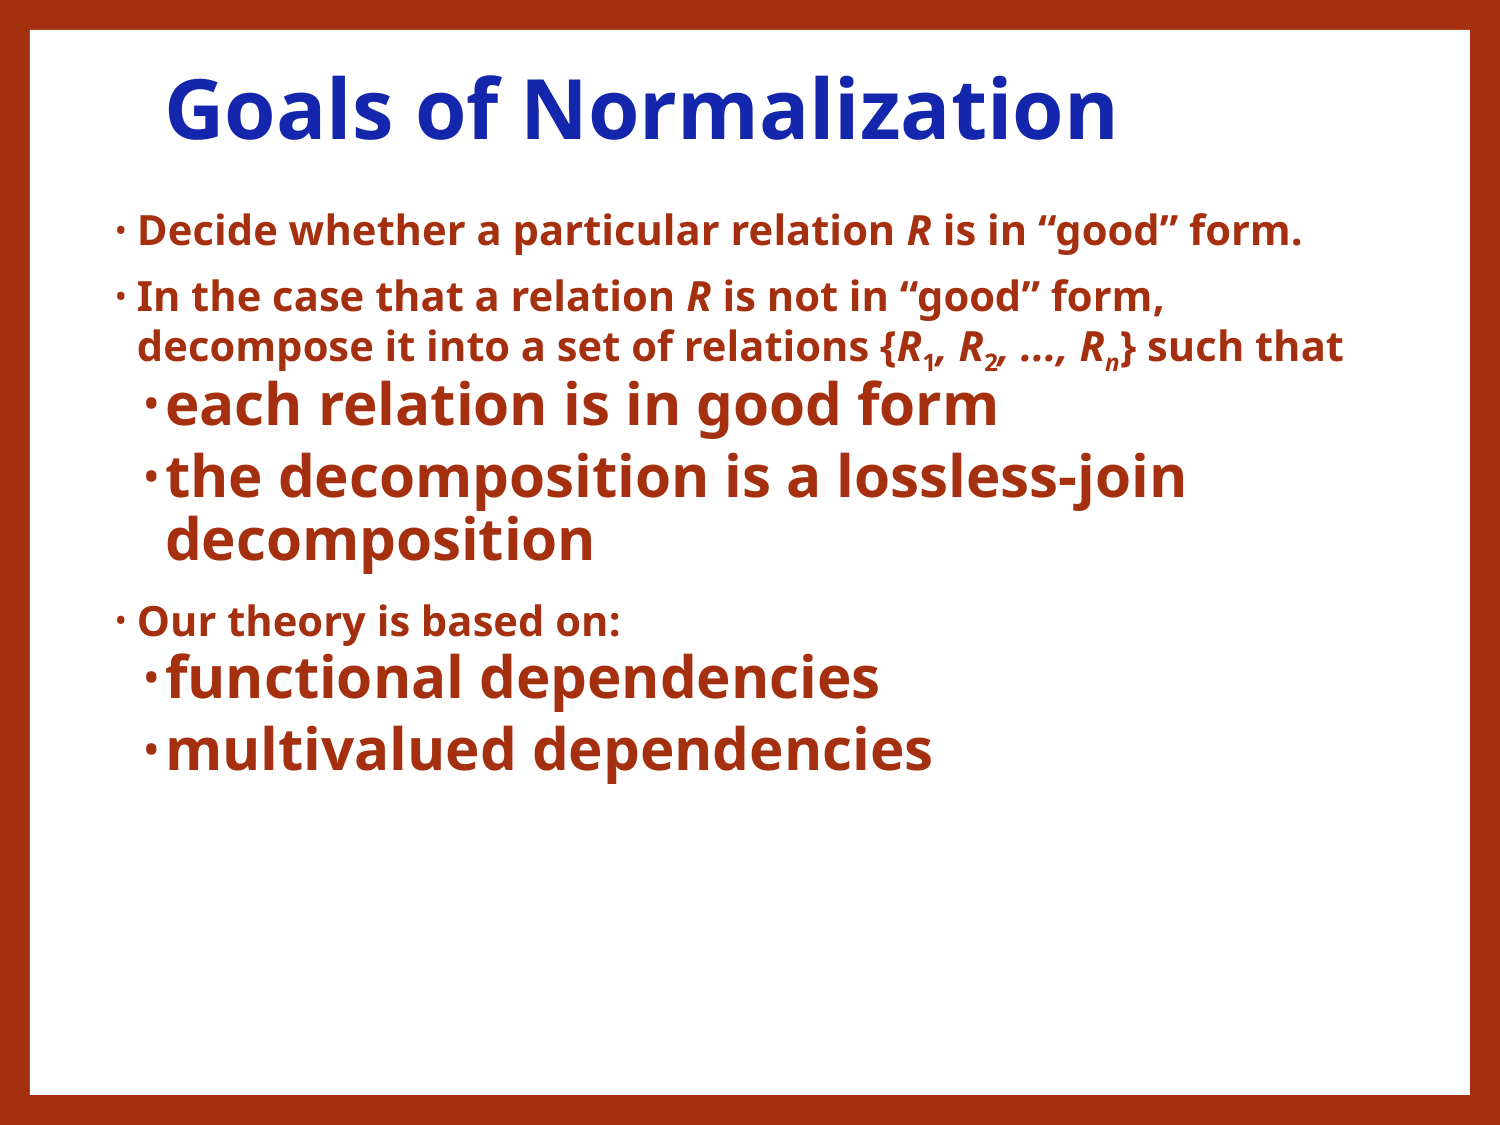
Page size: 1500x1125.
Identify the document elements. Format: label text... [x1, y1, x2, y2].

list Decide whether a particular relation R is in “good” form. In the case that a relation R is not in “good” form, decompose it into a set of relations {R1, R2, ..., Rn} such that each relation is in good form the decomposition is a lossless-join decomposition Our theory is based on: functional dependencies multivalued dependencies [93, 202, 1382, 732]
title Goals of Normalization [149, 75, 1500, 150]
